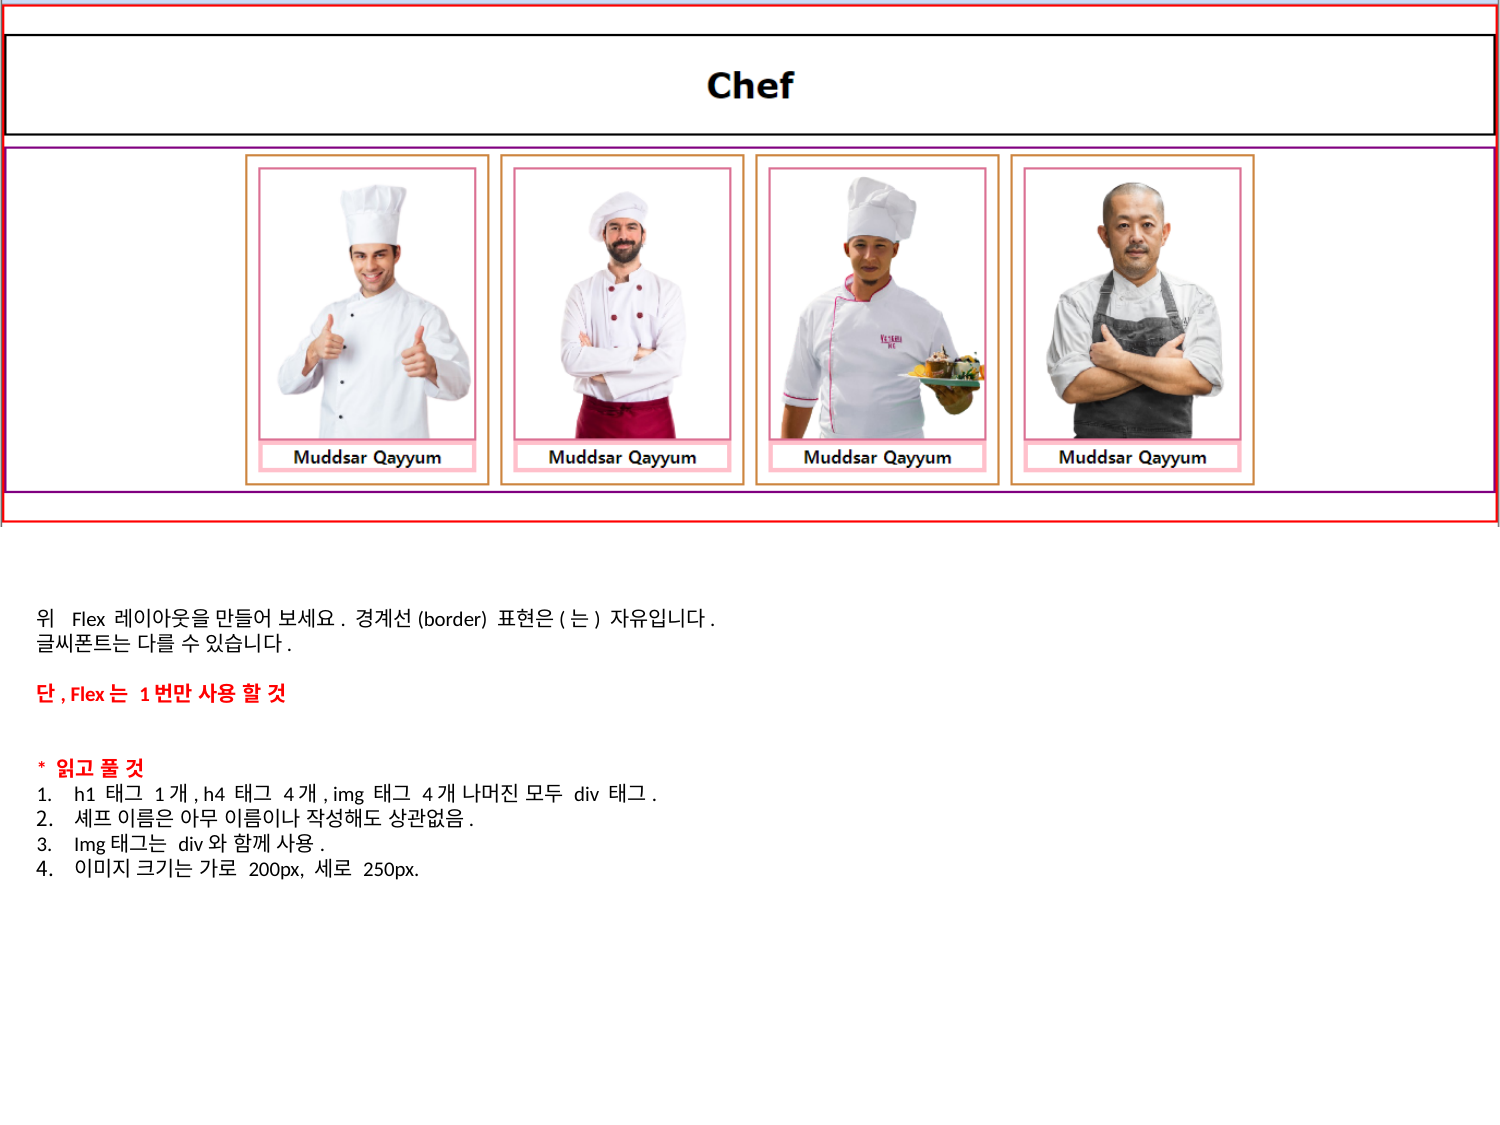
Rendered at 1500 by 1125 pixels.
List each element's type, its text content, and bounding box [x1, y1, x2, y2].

picture [0, 0, 1500, 527]
text_box 위 Flex 레이아웃을 만들어 보세요. 경계선(border) 표현은(는) 자유입니다. 글씨폰트는 다를 수 있습니다. 단, Flex는 1번만 사용 할 것 * 읽고 풀 것 h1 태그 1개, h4 태그 4개, img 태그 4개 나머진 모두 div 태그. 셰프 이름은 아무 이름이나 작성해도 상관없음. Img태그는 div와 함께 사용. 이미지 크기는 가로 200px, 세로 250px. [21, 598, 873, 888]
